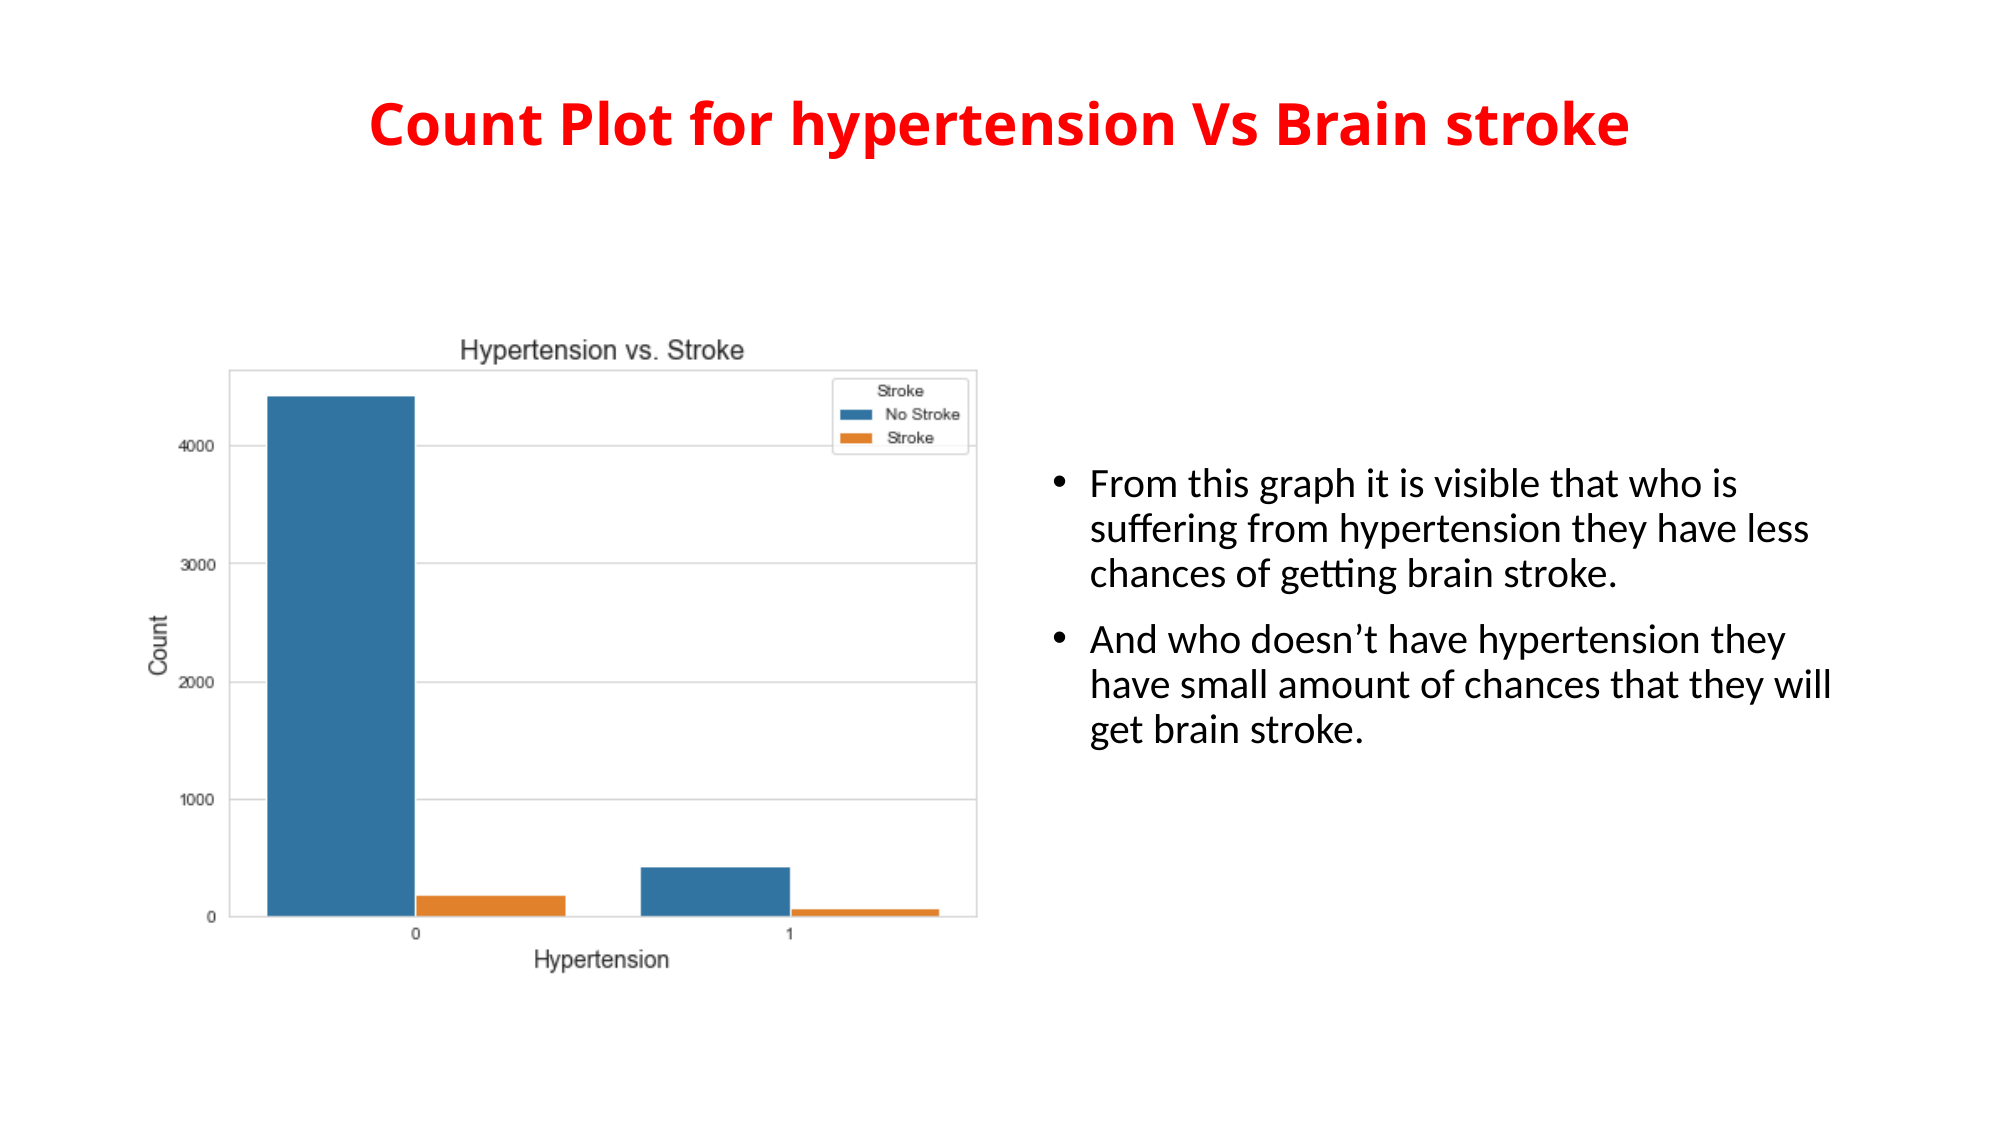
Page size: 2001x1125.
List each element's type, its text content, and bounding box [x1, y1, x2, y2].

title Count Plot for hypertension Vs Brain stroke [137, 37, 1863, 216]
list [137, 328, 988, 985]
list From this graph it is visible that who is suffering from hypertension they have less chances of getting brain stroke. And who doesn’t have hypertension they have small amount of chances that they will get brain stroke. [1037, 453, 1888, 796]
